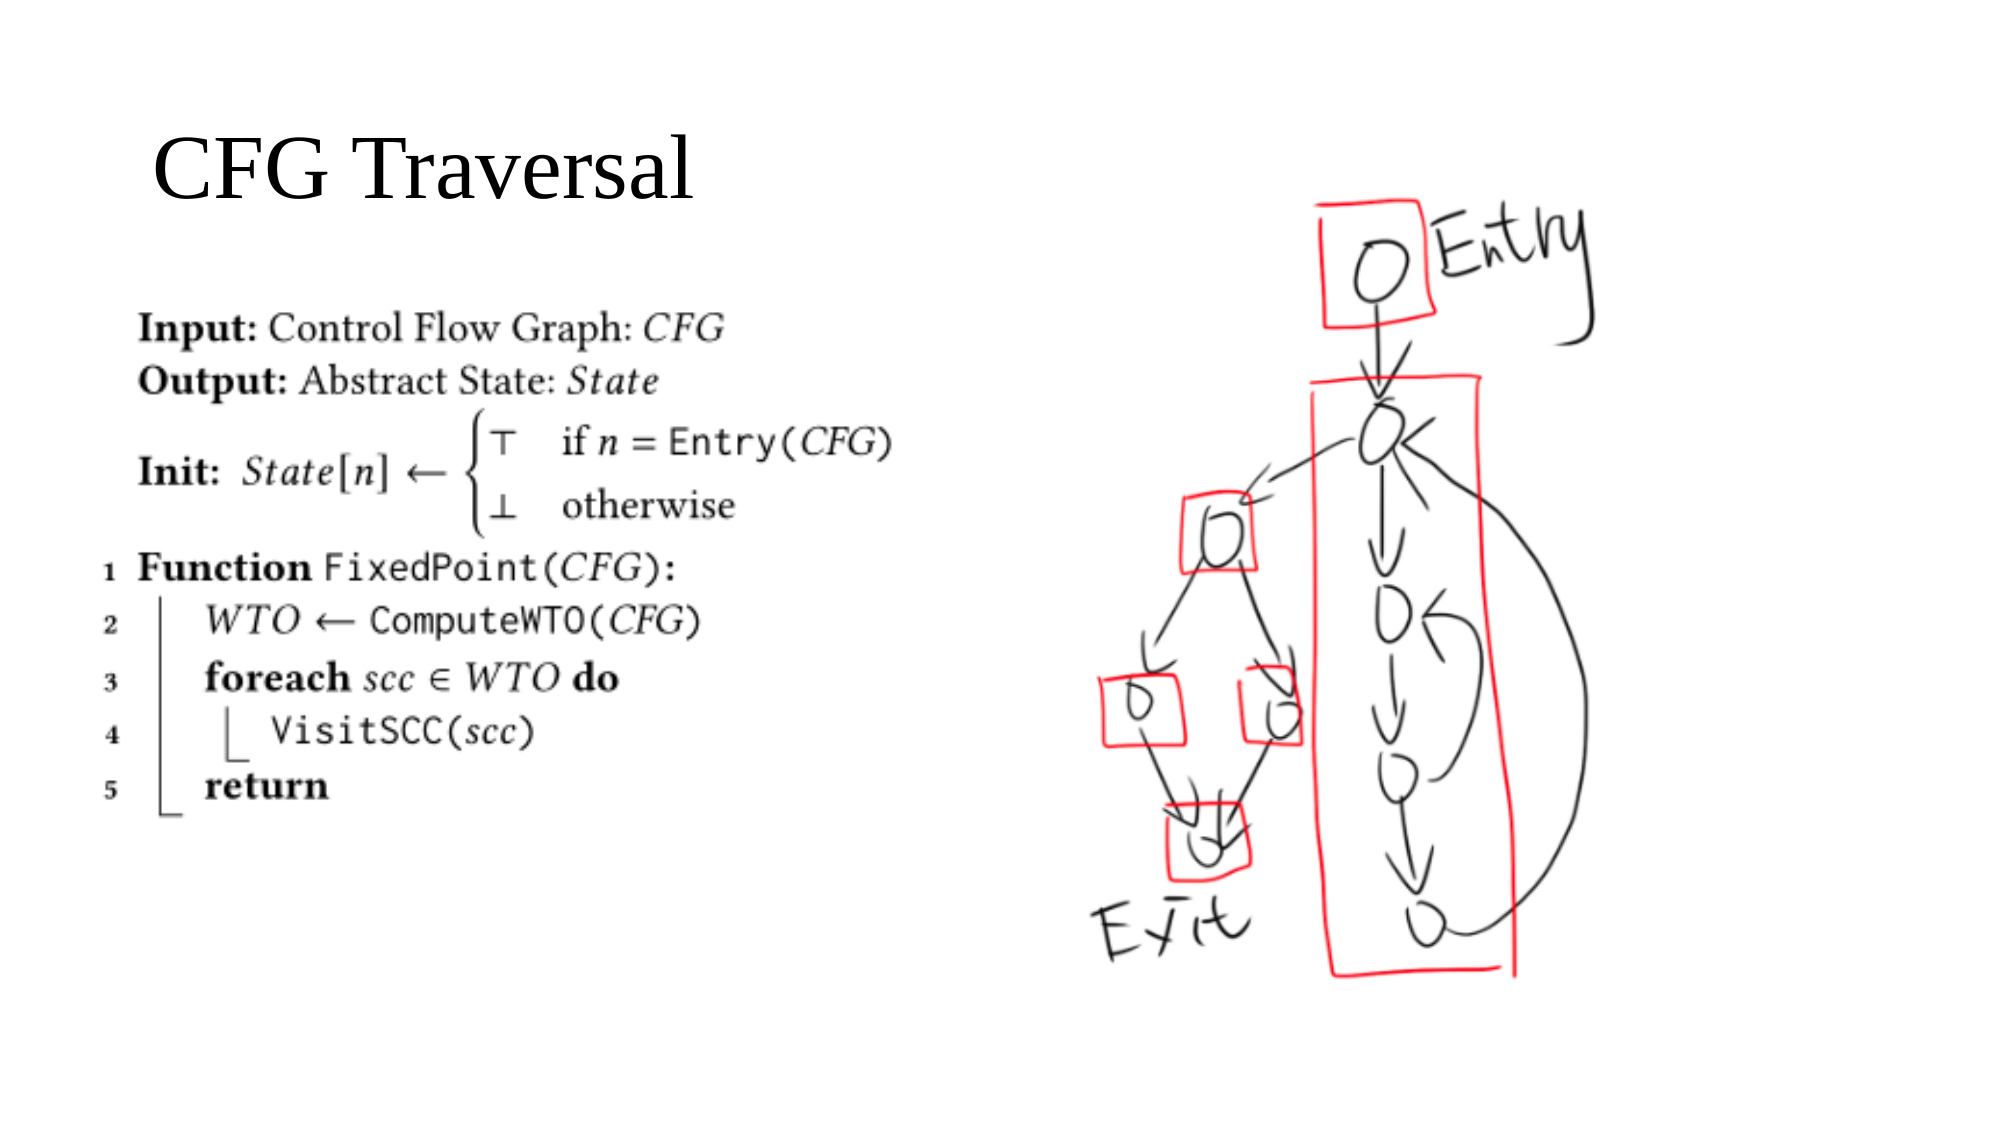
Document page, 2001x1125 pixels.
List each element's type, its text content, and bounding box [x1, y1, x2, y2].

title CFG Traversal [137, 59, 1863, 278]
picture [999, 154, 1717, 1066]
picture [76, 304, 936, 821]
